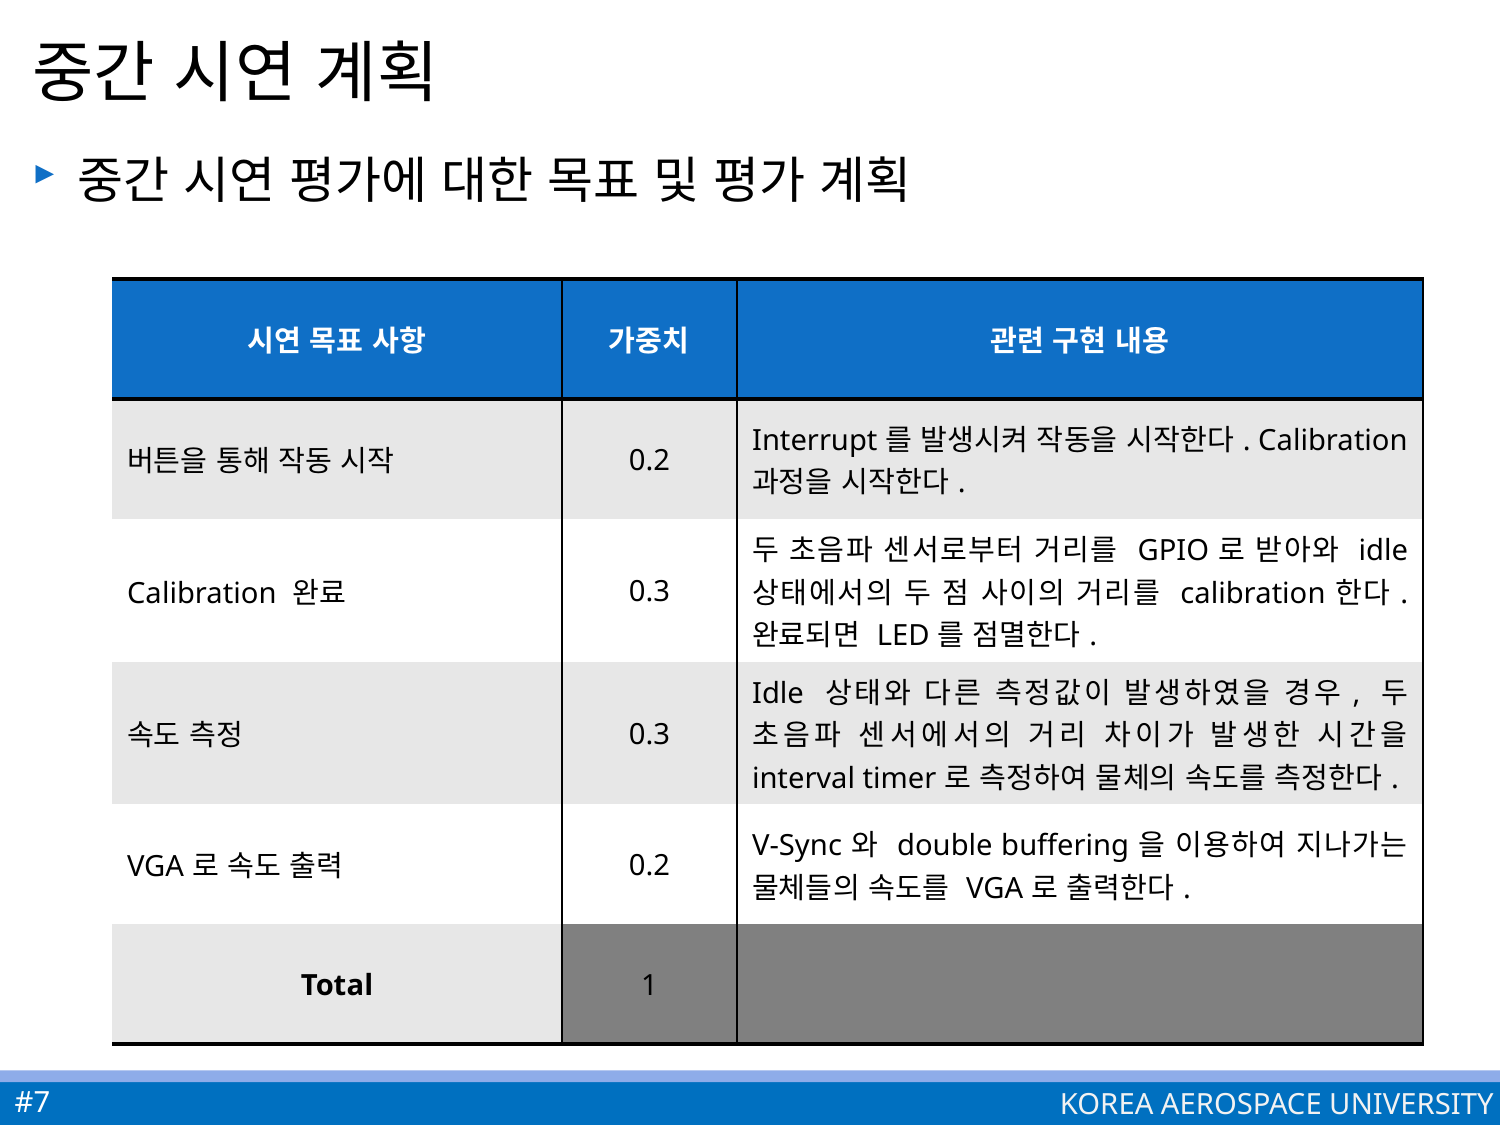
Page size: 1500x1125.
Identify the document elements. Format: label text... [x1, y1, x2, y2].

table_cell 버튼을 통해 작동 시작 [112, 401, 561, 519]
table_cell 0.2 [563, 401, 736, 519]
table_cell 속도 측정 [112, 662, 561, 804]
list 중간 시연 평가에 대한 목표 및 평가 계획 [17, 141, 1483, 1063]
slide_number #7 [0, 1081, 325, 1125]
table_cell 0.3 [563, 662, 736, 804]
table_header 시연 목표 사항 [112, 281, 561, 397]
table_cell 두 초음파 센서로부터 거리를 GPIO로 받아와 idle 상태에서의 두 점 사이의 거리를 calibration한다. 완료되면 LED를 점멸한다. [738, 519, 1422, 662]
table_header 가중치 [563, 281, 736, 397]
table_cell 1 [563, 924, 736, 1042]
table_cell Idle 상태와 다른 측정값이 발생하였을 경우, 두 초음파 센서에서의 거리 차이가 발생한 시간을 interval timer로 측정하여 물체의 속도를 측정한다. [738, 662, 1422, 804]
table_cell Calibration 완료 [112, 519, 561, 662]
table_cell VGA로 속도 출력 [112, 804, 561, 924]
table_cell Total [112, 924, 561, 1042]
table_cell [738, 924, 1422, 1042]
title 중간 시연 계획 [17, 13, 1483, 126]
table_header 관련 구현 내용 [738, 281, 1422, 397]
table_cell 0.2 [563, 804, 736, 924]
table_cell 0.3 [563, 519, 736, 662]
table_cell V-Sync와 double buffering을 이용하여 지나가는 물체들의 속도를 VGA로 출력한다. [738, 804, 1422, 924]
table_cell Interrupt를 발생시켜 작동을 시작한다. Calibration과정을 시작한다. [738, 401, 1422, 519]
